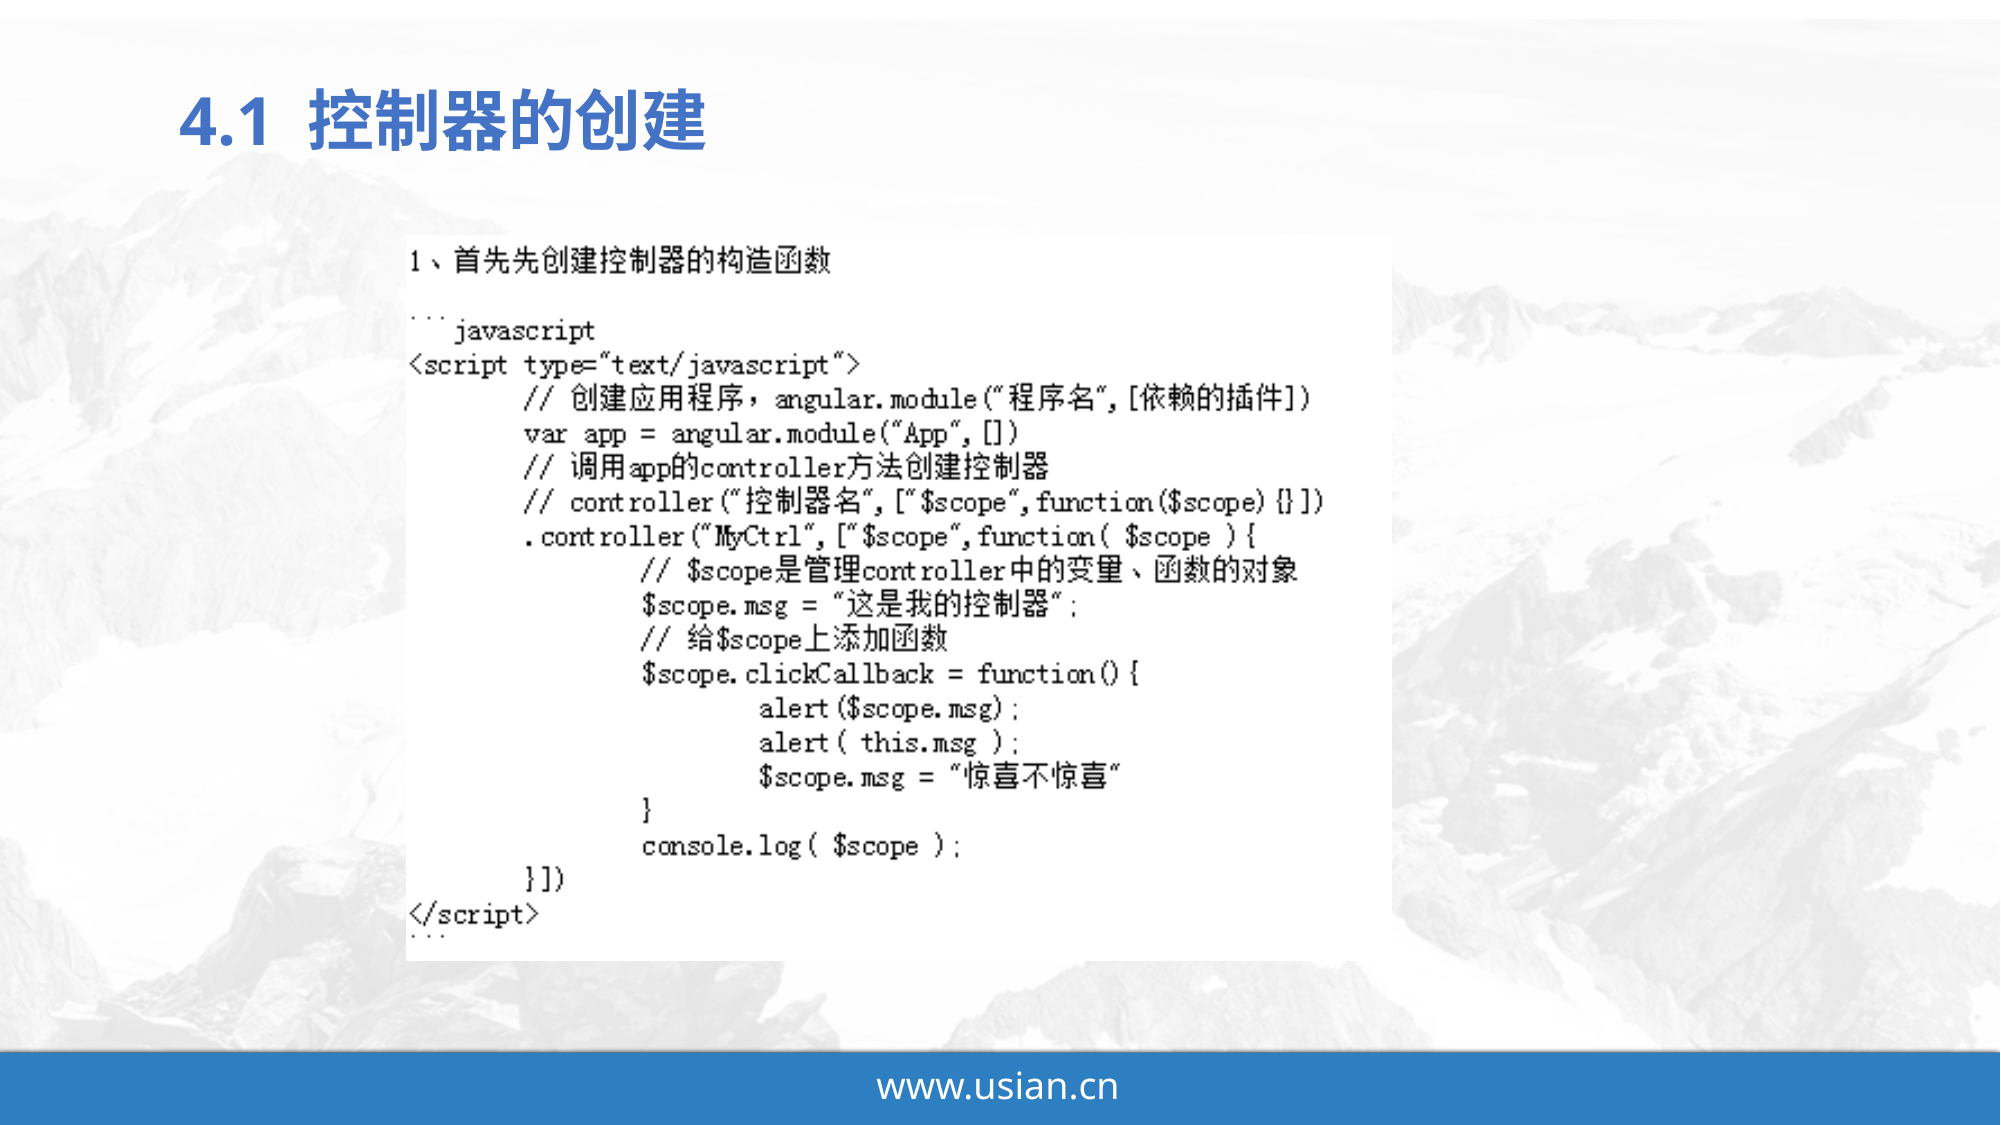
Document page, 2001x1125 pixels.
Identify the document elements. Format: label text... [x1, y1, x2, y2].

text_box [94, 197, 1885, 334]
picture [0, 0, 2001, 1125]
list [71, 204, 1708, 1047]
title 4.1 控制器的创建 [138, 59, 1202, 168]
